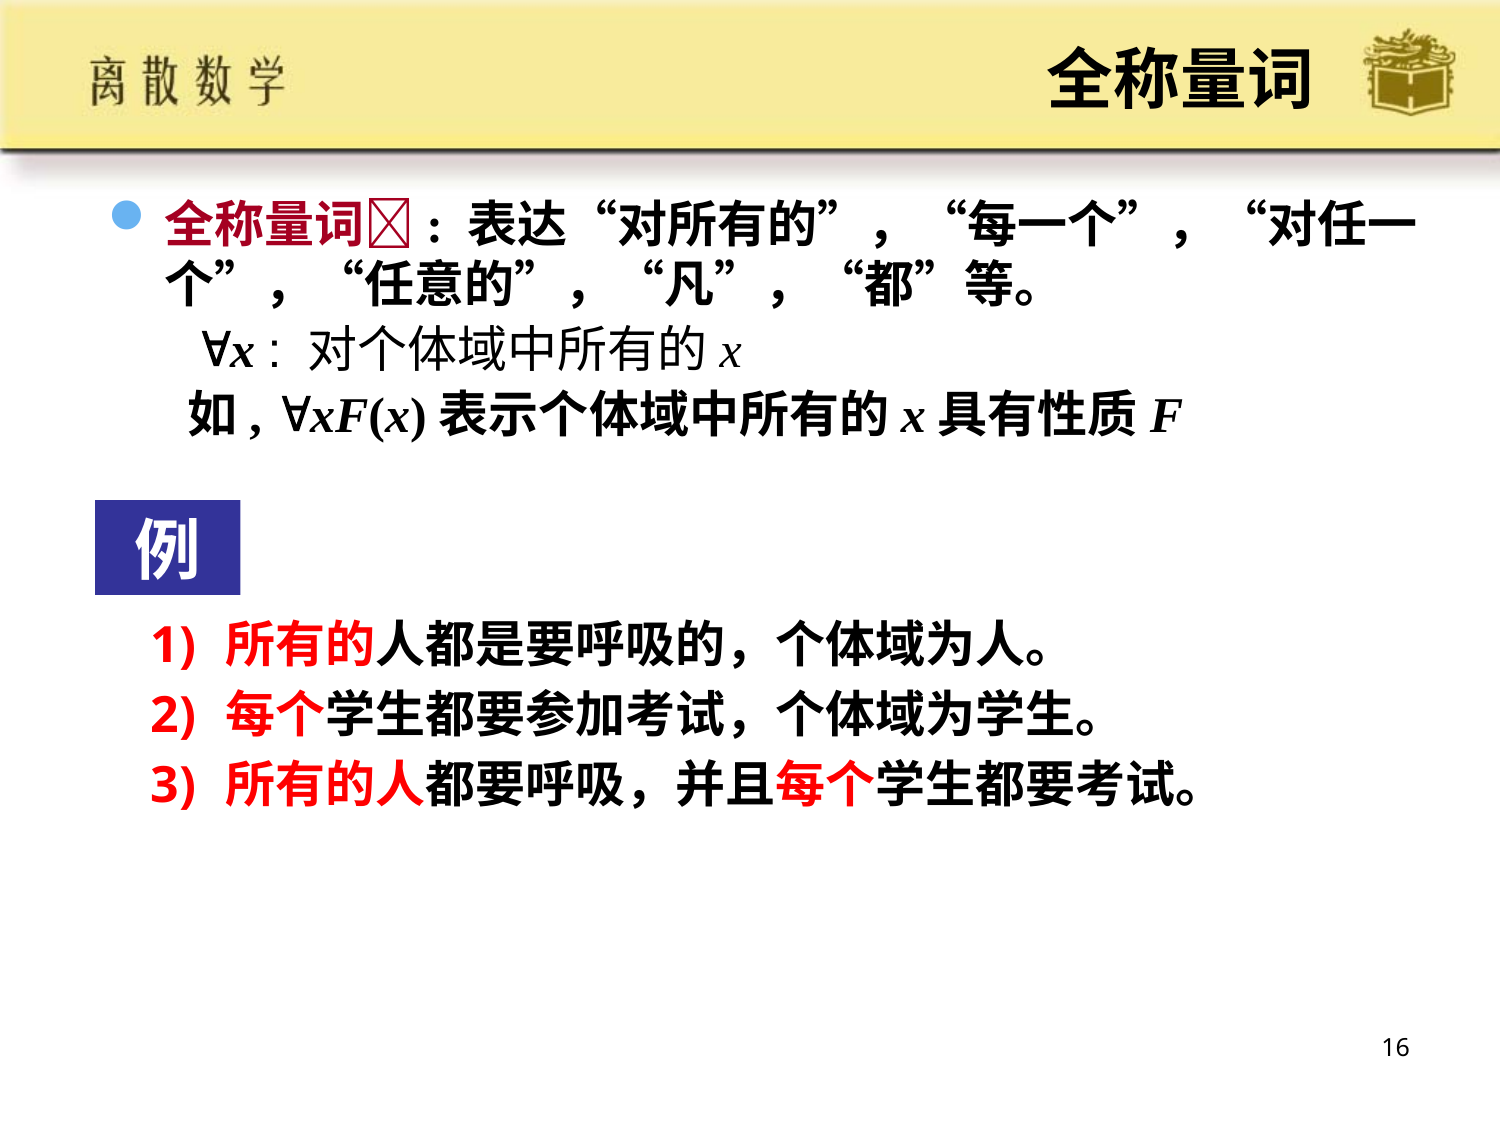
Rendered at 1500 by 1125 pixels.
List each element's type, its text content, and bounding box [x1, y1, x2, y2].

slide_number 16 [1074, 1024, 1425, 1103]
text_box 所有的人都是要呼吸的，个体域为人。 每个学生都要参加考试，个体域为学生。 所有的人都要呼吸，并且每个学生都要考试。 [135, 605, 1442, 821]
title 全称量词 [324, 42, 1329, 112]
picture [0, 0, 1500, 1125]
list 全称量词: 表达“对所有的”，“每一个”，“对任一个”，“任意的”，“凡”，“都”等。 x : 对个体域中所有的x 如, xF(x)表示个体域中所有的x具有性质F [92, 184, 1465, 498]
text_box 例 [95, 500, 241, 595]
